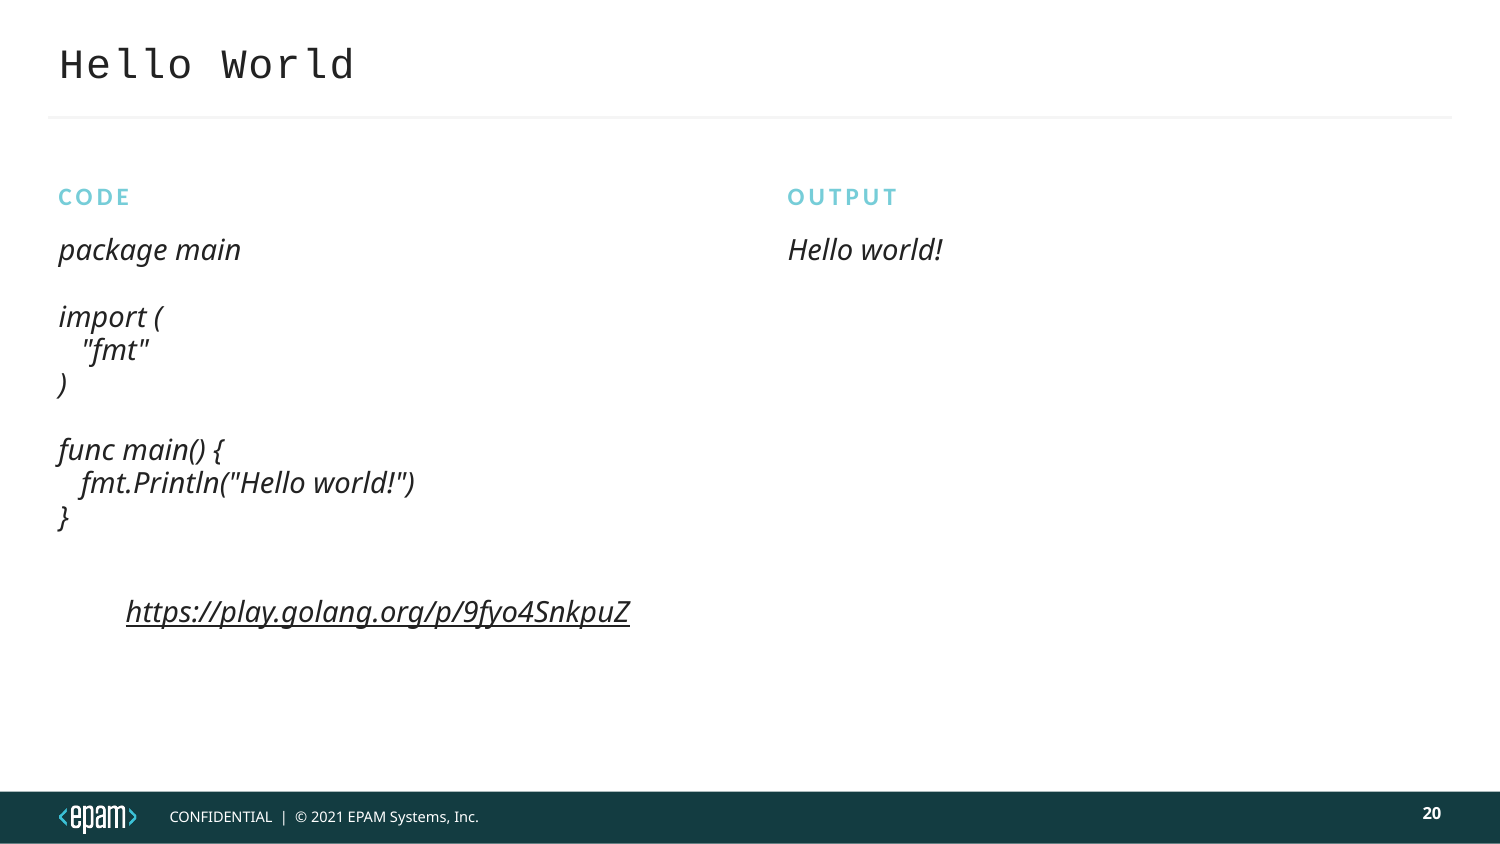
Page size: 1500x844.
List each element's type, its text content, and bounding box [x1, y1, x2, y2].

title Hello World [59, 37, 1442, 87]
list Hello world! [787, 234, 1443, 735]
list Output [787, 177, 1443, 234]
slide_number 20 [1216, 791, 1442, 844]
list Code [58, 177, 713, 234]
list package main import ( "fmt" ) func main() { fmt.Println("Hello world!") } https://play.golang.org/p/9fyo4SnkpuZ [58, 234, 713, 735]
